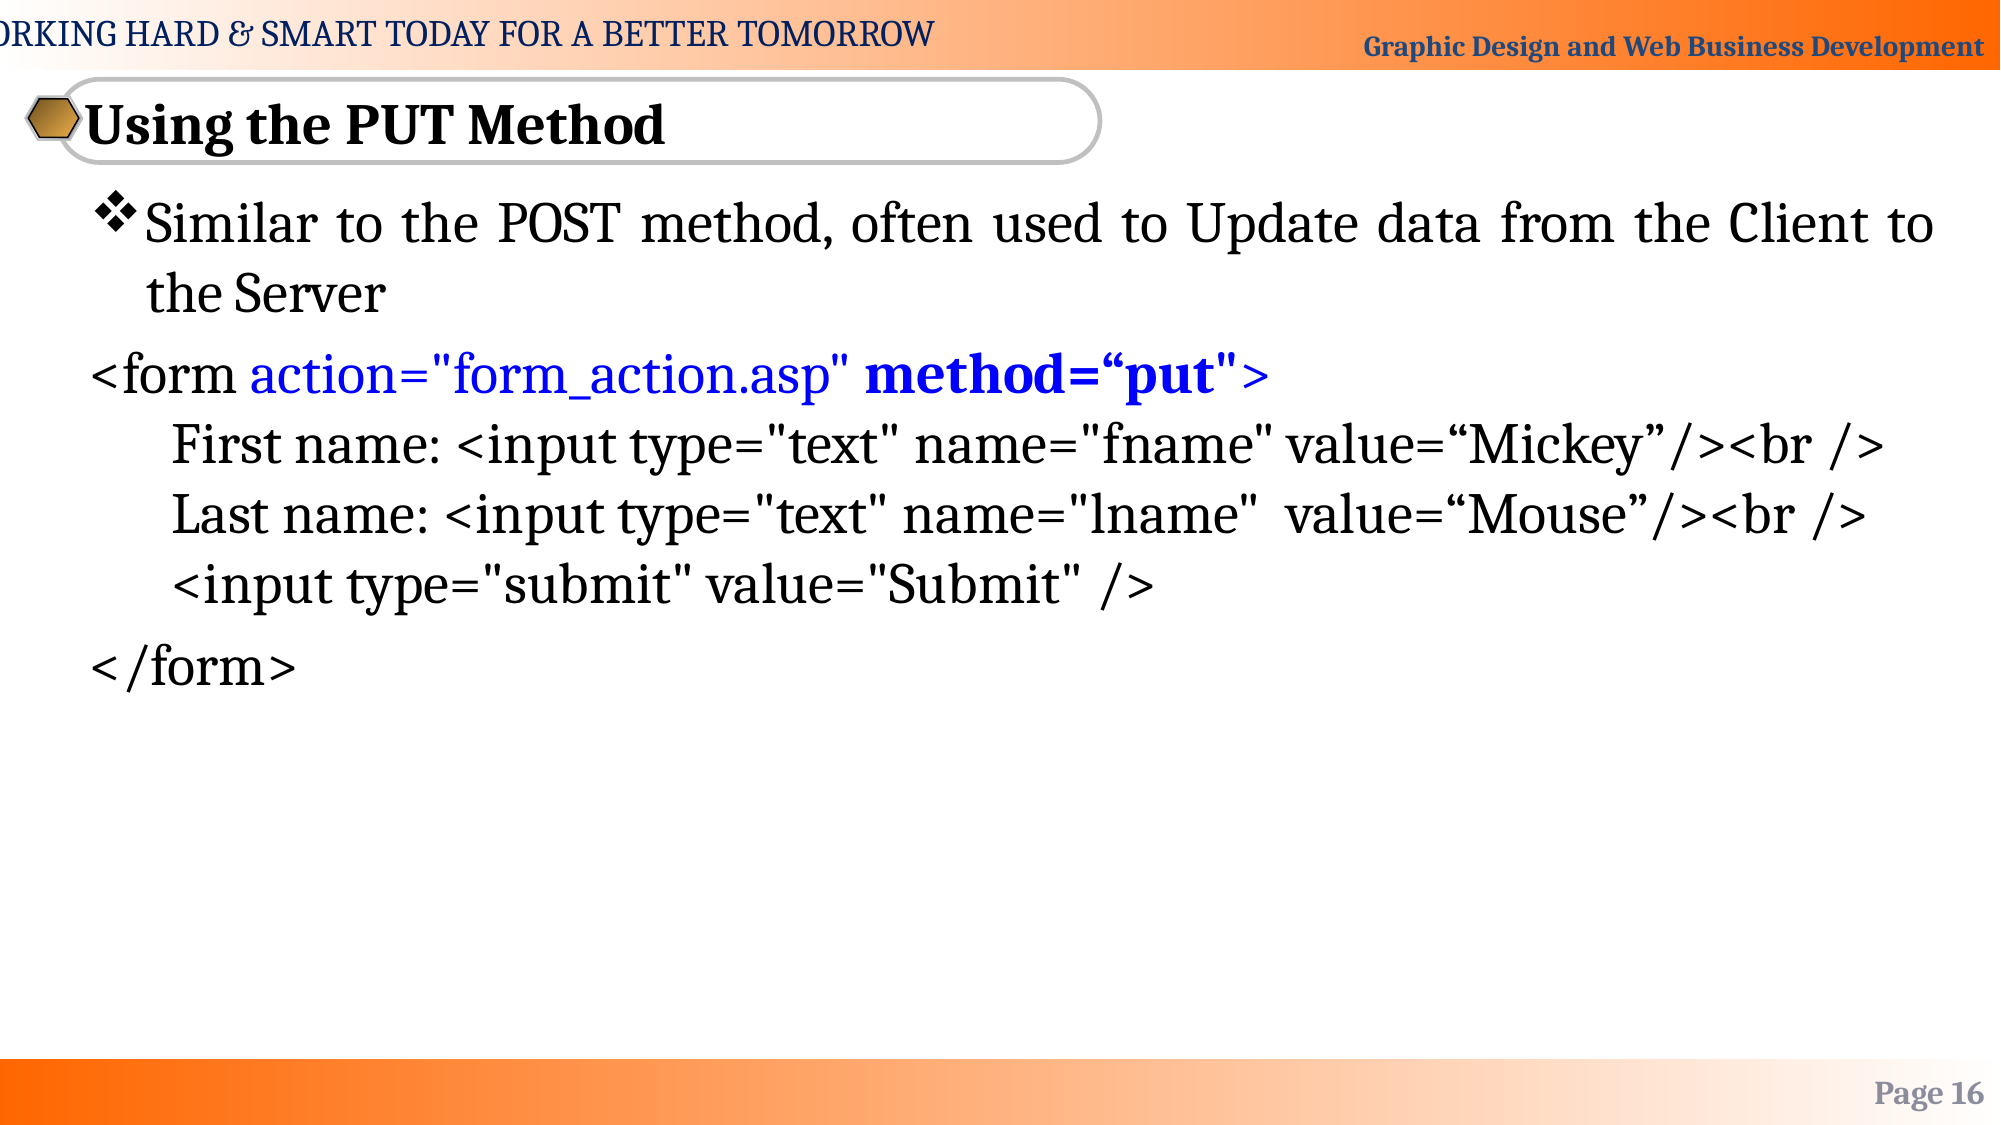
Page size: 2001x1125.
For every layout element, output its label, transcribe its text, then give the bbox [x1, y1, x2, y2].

text_box Similar to the POST method, often used to Update data from the Client to the Server <form action="form_action.asp" method=“put"> First name: <input type="text" name="fname" value=“Mickey”/><br /> Last name: <input type="text" name="lname" value=“Mouse”/><br /> <input type="submit" value="Submit" /> </form> [74, 176, 1950, 1038]
slide_number Page 16 [1533, 1060, 2000, 1121]
slide_number Page 2 [1609, 0, 1613, 36]
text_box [24, 78, 1101, 163]
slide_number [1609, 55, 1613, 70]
